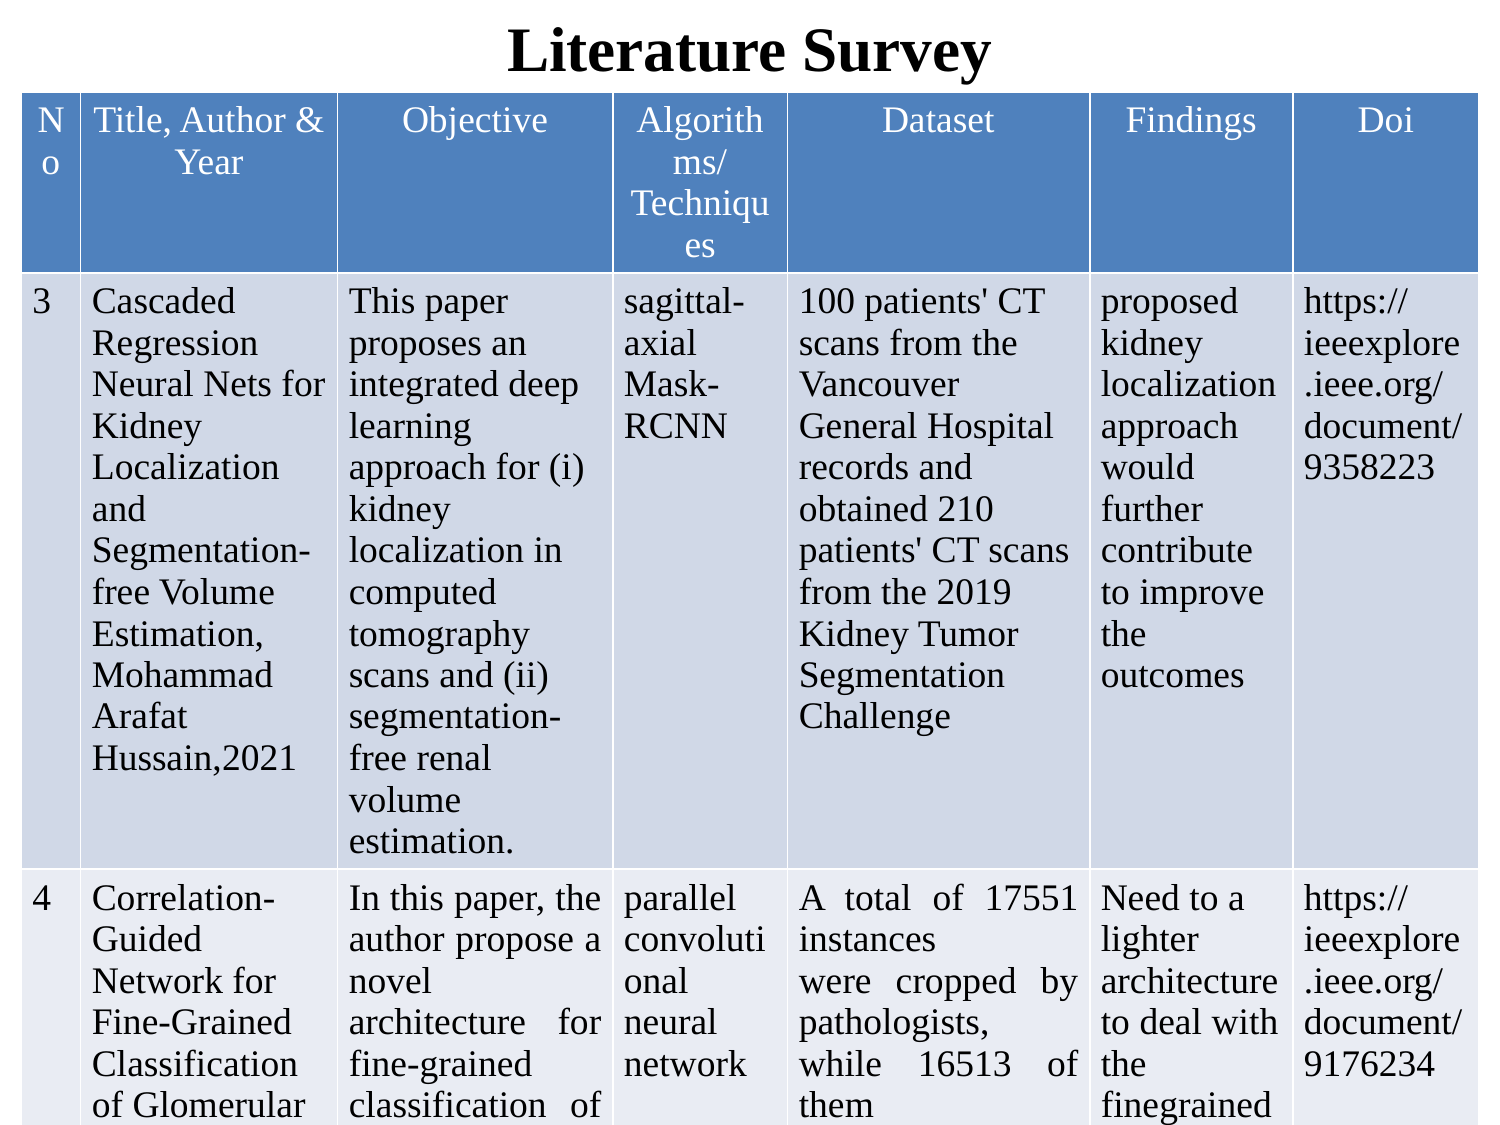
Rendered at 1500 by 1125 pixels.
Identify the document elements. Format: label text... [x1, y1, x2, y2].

table_cell This paper proposes an integrated deep learning approach for (i) kidney localization in computed tomography scans and (ii) segmentation-free renal volume estimation. [338, 274, 612, 868]
table_cell https://ieeexplore.ieee.org/document/9176234 [1294, 870, 1478, 1125]
table_cell sagittal-axial Mask-RCNN [614, 274, 787, 868]
table_cell A total of 17551 instances were cropped by pathologists, while 16513 of them were used for training and validation, and 1038 for testing. [788, 870, 1089, 1125]
table_cell parallel convolutional neural network [614, 870, 787, 1125]
table_cell 3 [22, 274, 80, 868]
table_cell Need to a lighter architecture to deal with the finegrained classification in bio-medical image analysis. [1091, 870, 1292, 1125]
table_header Doi [1294, 93, 1478, 272]
table_header Title, Author & Year [81, 93, 337, 272]
table_cell proposed kidney localization approach would further contribute to improve the outcomes [1091, 274, 1292, 868]
title Literature Survey [103, 0, 1397, 91]
table_cell https://ieeexplore.ieee.org/document/9358223 [1294, 274, 1478, 868]
table_cell 100 patients' CT scans from the Vancouver General Hospital records and obtained 210 patients' CT scans from the 2019 Kidney Tumor Segmentation Challenge [788, 274, 1089, 868]
table_cell 4 [22, 870, 80, 1125]
table_header Algorithms/Techniques [614, 93, 787, 272]
table_cell In this paper, the author propose a novel architecture for fine-grained classification of glomerular lesions in renal pathology images sampling from patients with IgA nephropathy. [338, 870, 612, 1125]
table_header Findings [1091, 93, 1292, 272]
table_header Objective [338, 93, 612, 272]
table_cell Cascaded Regression Neural Nets for Kidney Localization and Segmentation-free Volume Estimation, Mohammad Arafat Hussain,2021 [81, 274, 337, 868]
table_cell Correlation-Guided Network for Fine-Grained Classification of Glomerular lesions in Kidney Histopathology Images, Fengyi Li,2021. [81, 870, 337, 1125]
table_header Dataset [788, 93, 1089, 272]
table_header No [22, 93, 80, 272]
